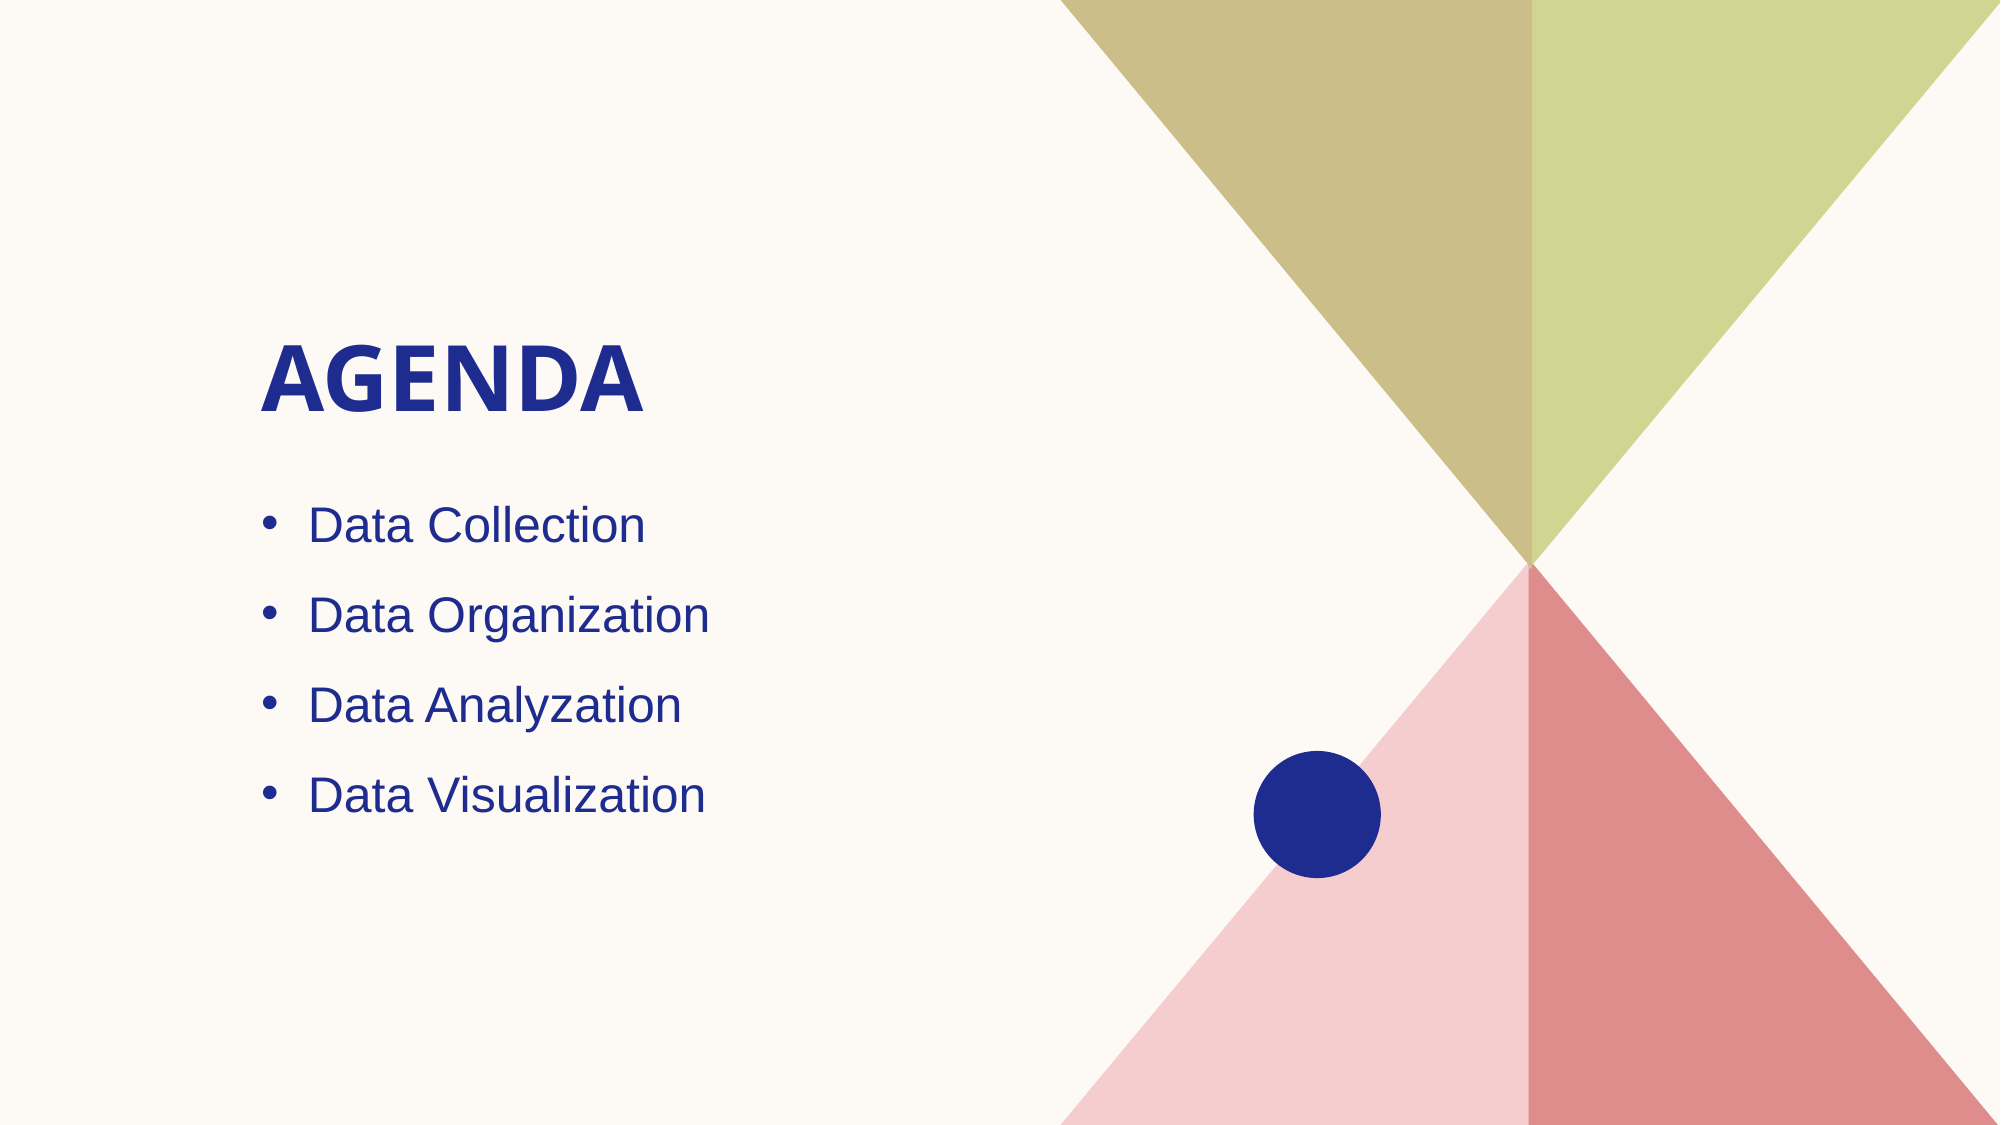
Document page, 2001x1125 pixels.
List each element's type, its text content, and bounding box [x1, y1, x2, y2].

title AGENDA [246, 311, 1180, 438]
list Data Collection Data Organization Data Analyzation Data Visualization [246, 454, 1180, 1026]
